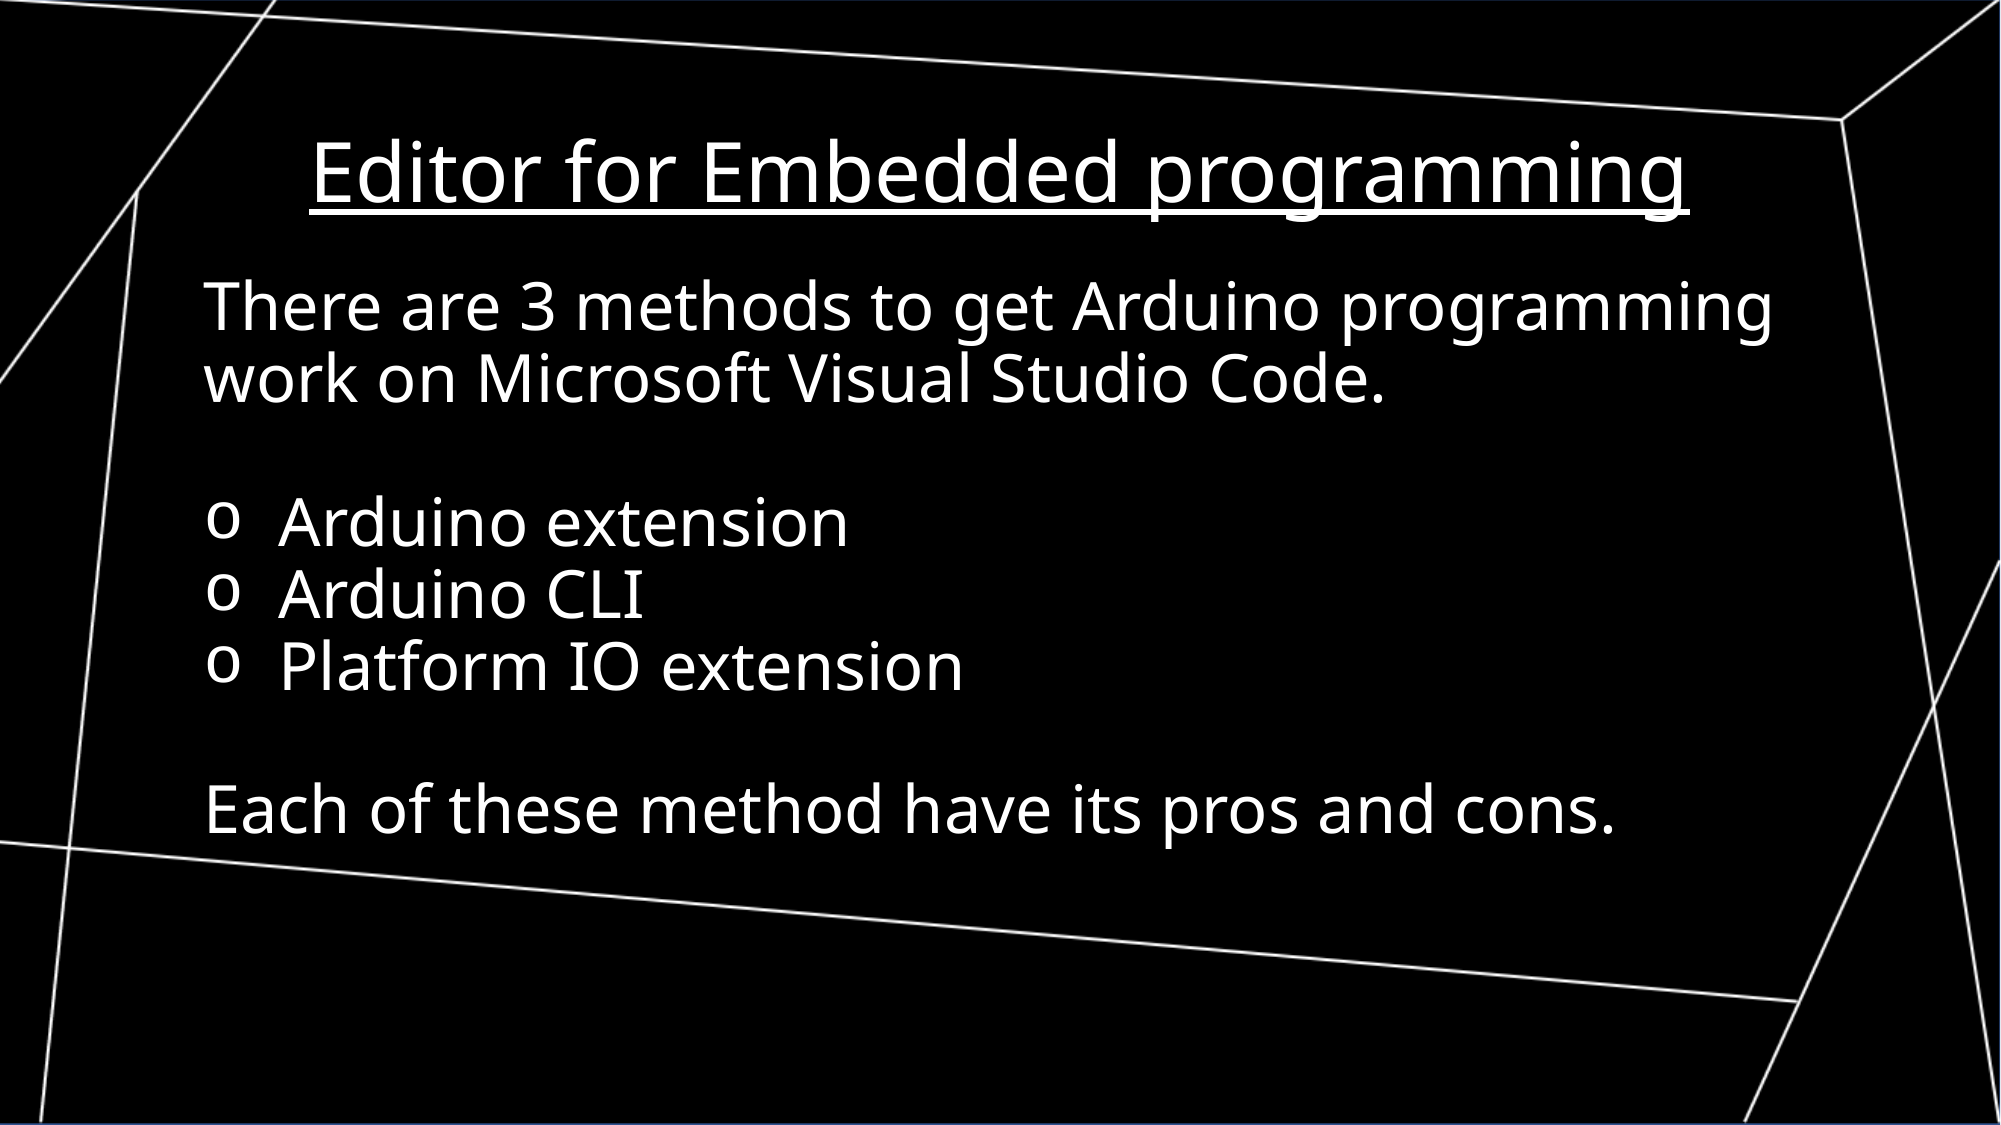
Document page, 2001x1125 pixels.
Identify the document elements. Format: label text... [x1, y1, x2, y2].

picture [0, 0, 2001, 1125]
text_box Editor for Embedded programming [188, 122, 1811, 265]
text_box There are 3 methods to get Arduino programming work on Microsoft Visual Studio Code. Arduino extension Arduino CLI Platform IO extension Each of these method have its pros and cons. [188, 265, 1891, 844]
